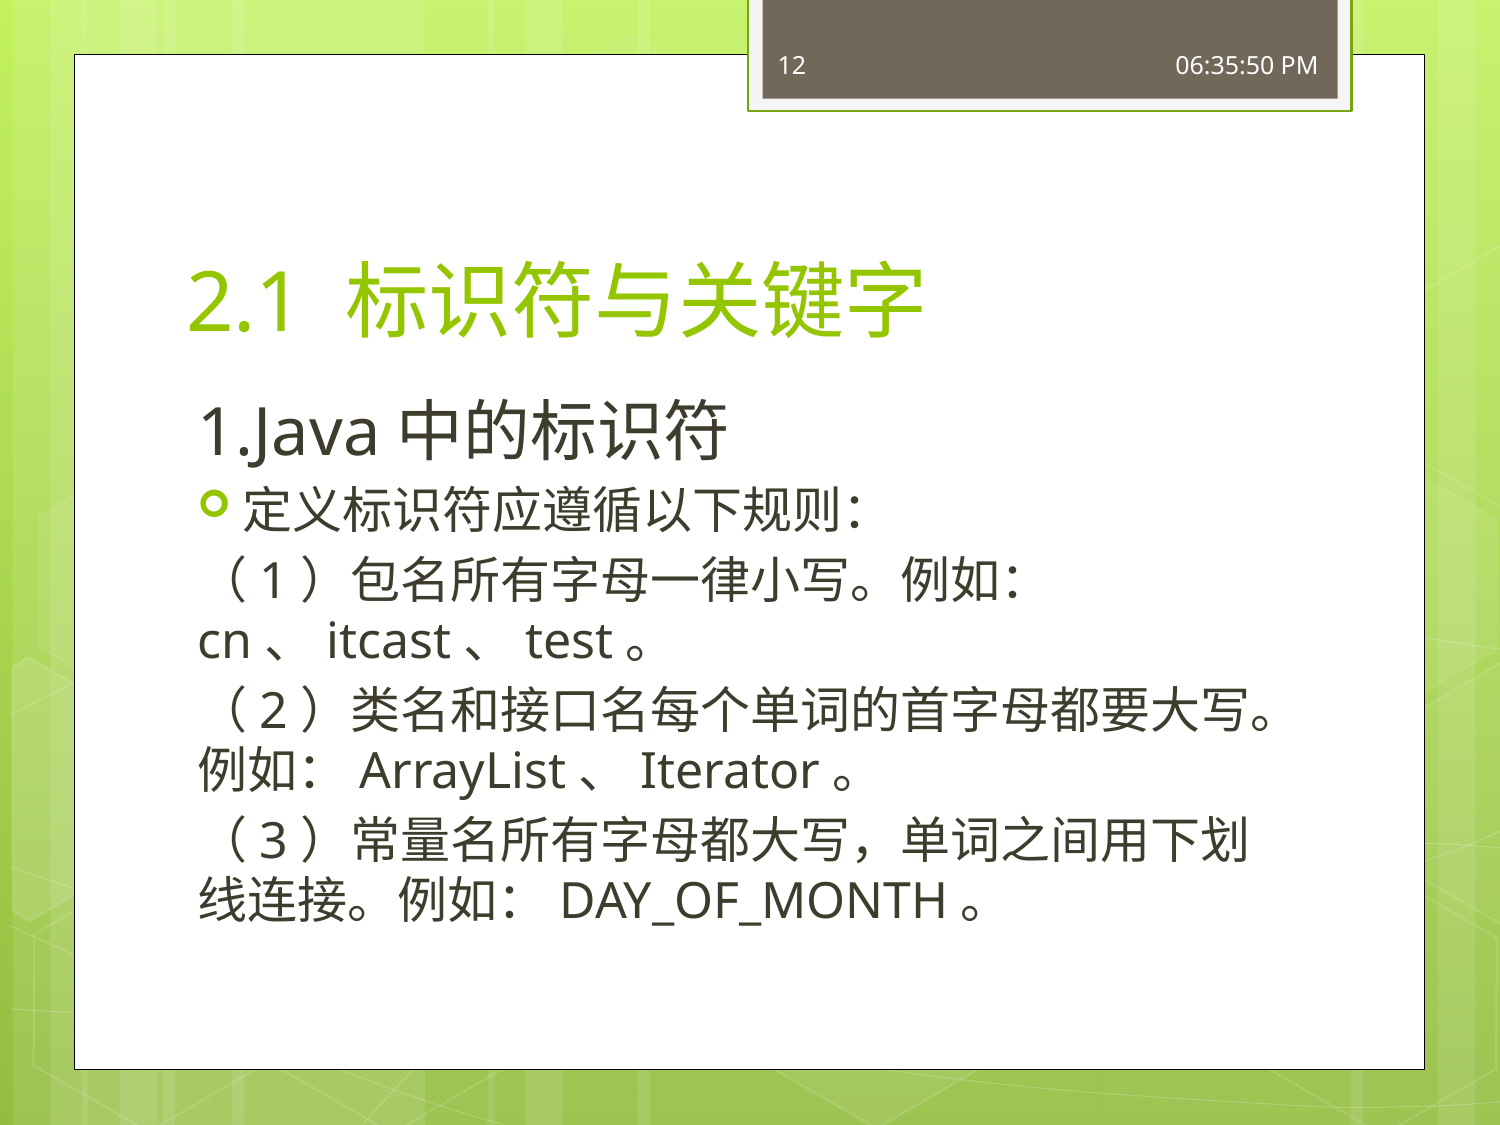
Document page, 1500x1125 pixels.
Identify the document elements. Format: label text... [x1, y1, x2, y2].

slide_number 12 [762, 36, 982, 97]
title 2.1 标识符与关键字 [171, 168, 1324, 357]
list 1.Java中的标识符 定义标识符应遵循以下规则： （1）包名所有字母一律小写。例如：cn、itcast、test。 （2）类名和接口名每个单词的首字母都要大写。例如：ArrayList、Iterator。 （3）常量名所有字母都大写，单词之间用下划线连接。例如：DAY_OF_MONTH。 [171, 381, 1283, 957]
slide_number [983, 36, 1334, 97]
